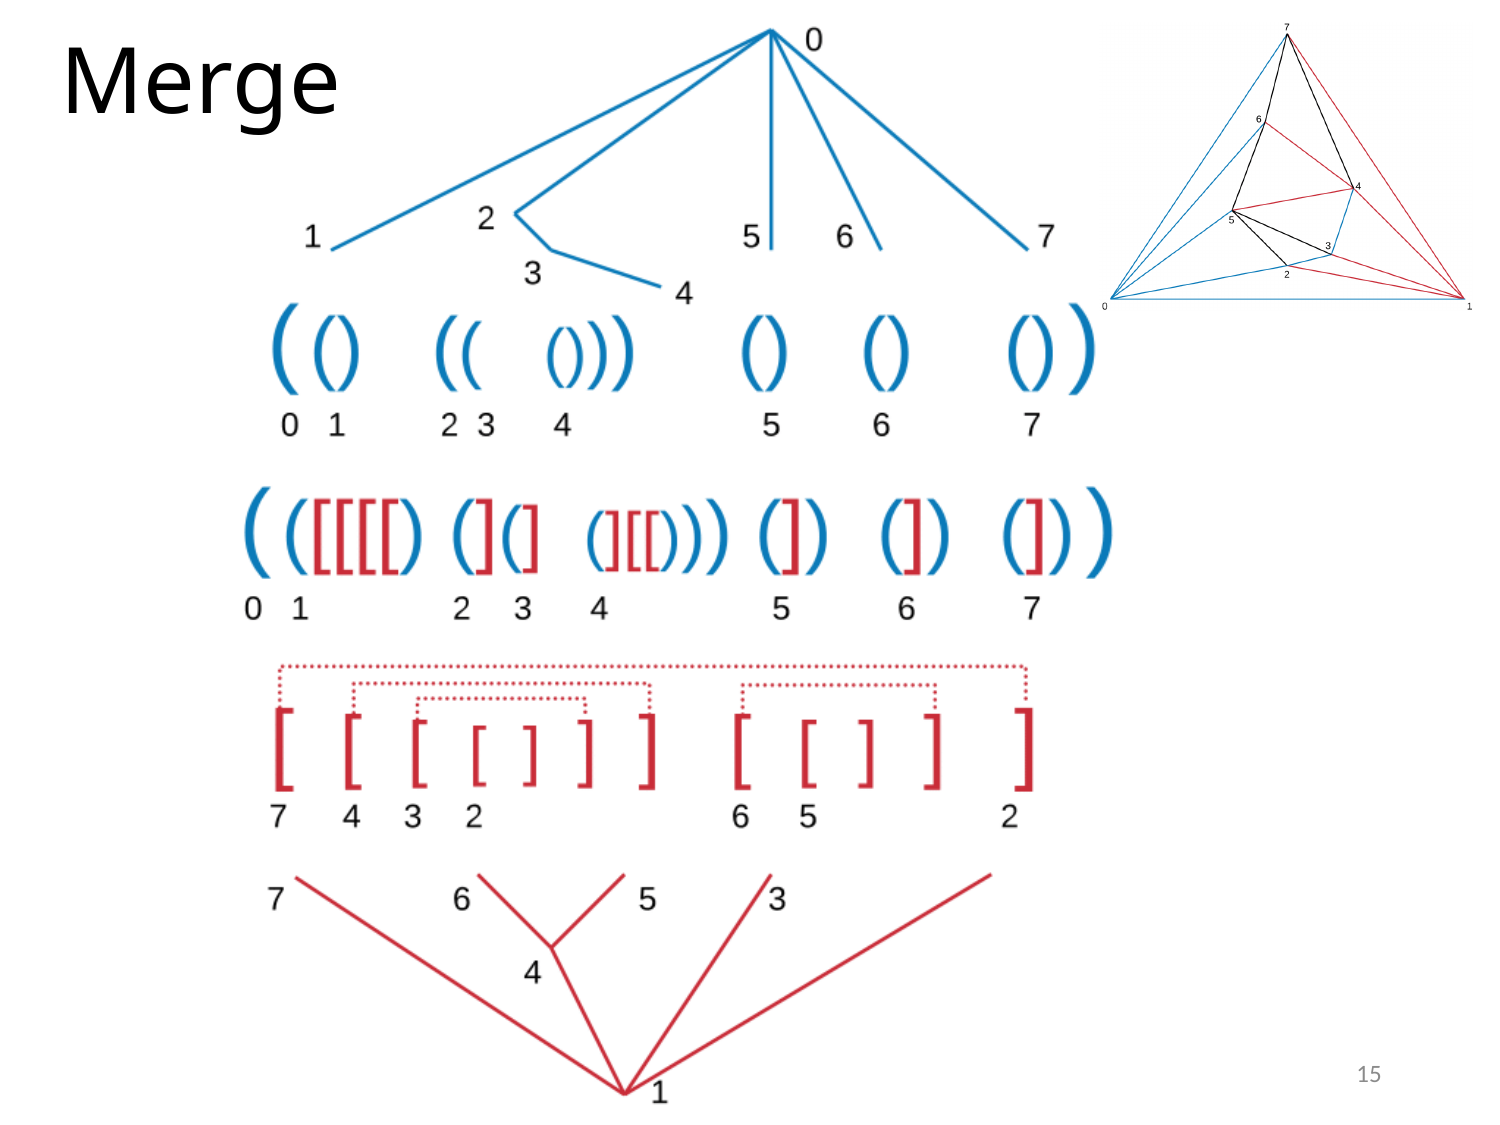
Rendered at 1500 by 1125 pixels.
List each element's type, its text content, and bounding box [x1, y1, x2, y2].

slide_number 15 [1119, 1042, 1397, 1103]
picture [240, 18, 1473, 1112]
title Merge [45, 11, 1397, 157]
